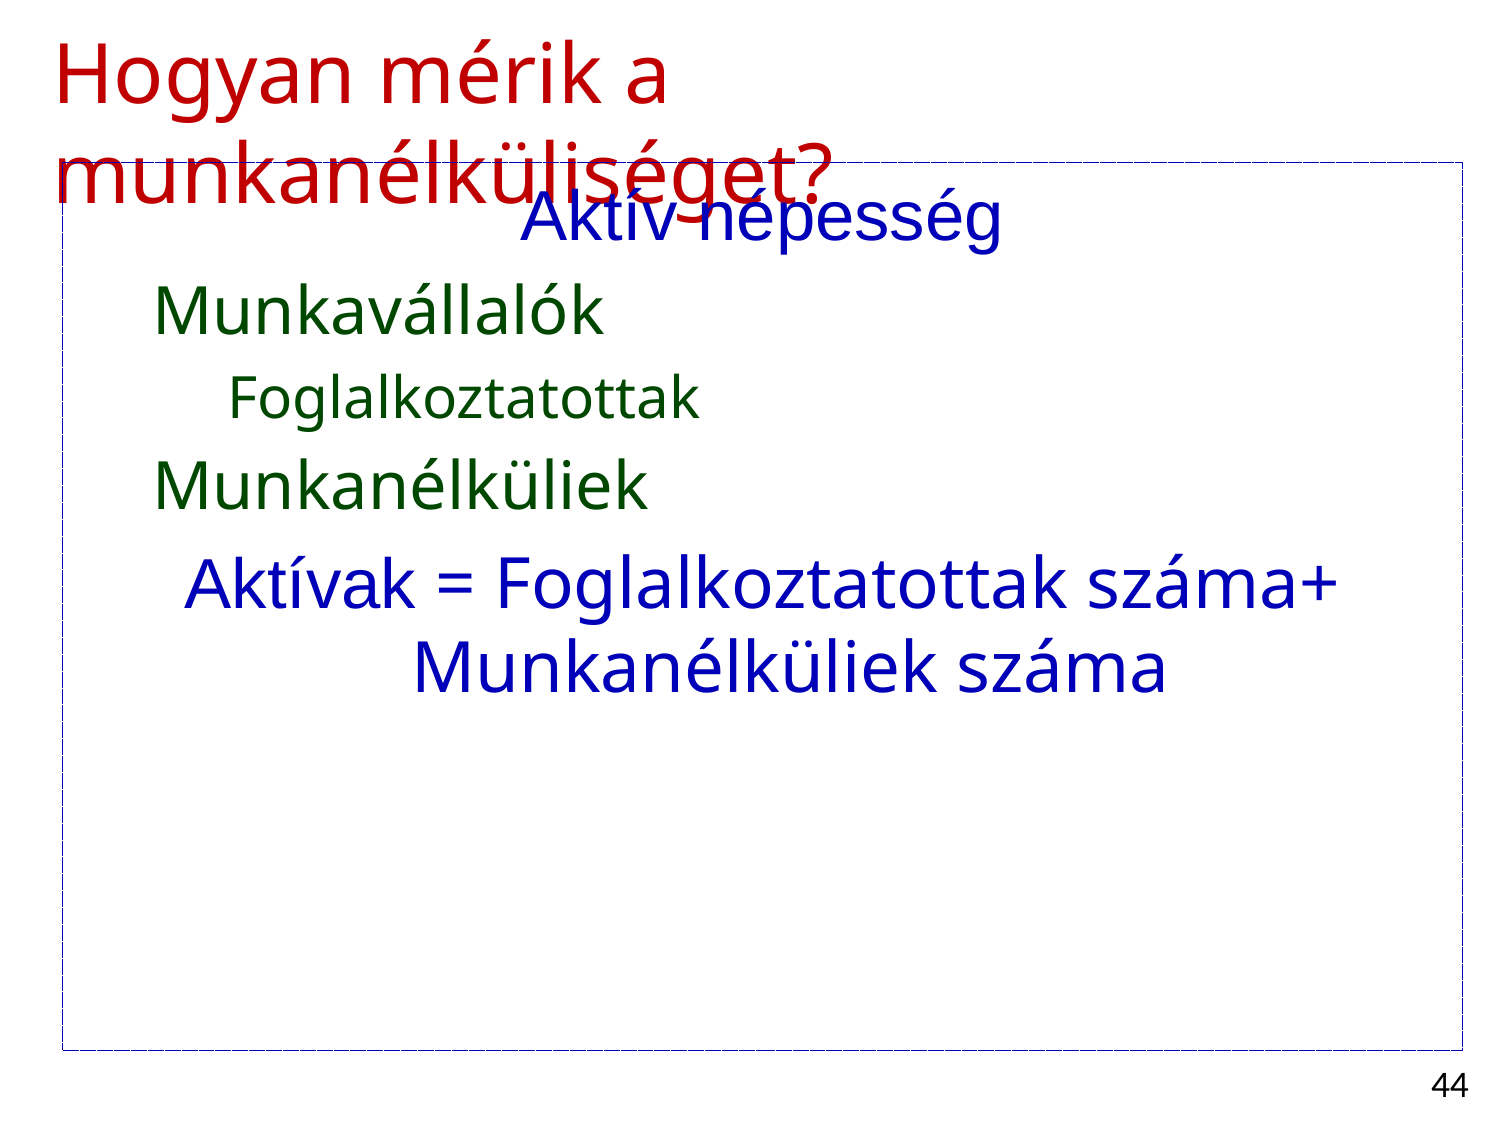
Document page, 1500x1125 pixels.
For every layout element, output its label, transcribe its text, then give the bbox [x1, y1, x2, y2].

text_box 44 [1400, 1052, 1500, 1113]
title Hogyan mérik a munkanélküliséget? [37, 12, 1475, 138]
list Aktív népesség Munkavállalók Foglalkoztatottak Munkanélküliek Aktívak = Foglalkoztatottak száma+ Munkanélküliek száma [62, 162, 1463, 1051]
